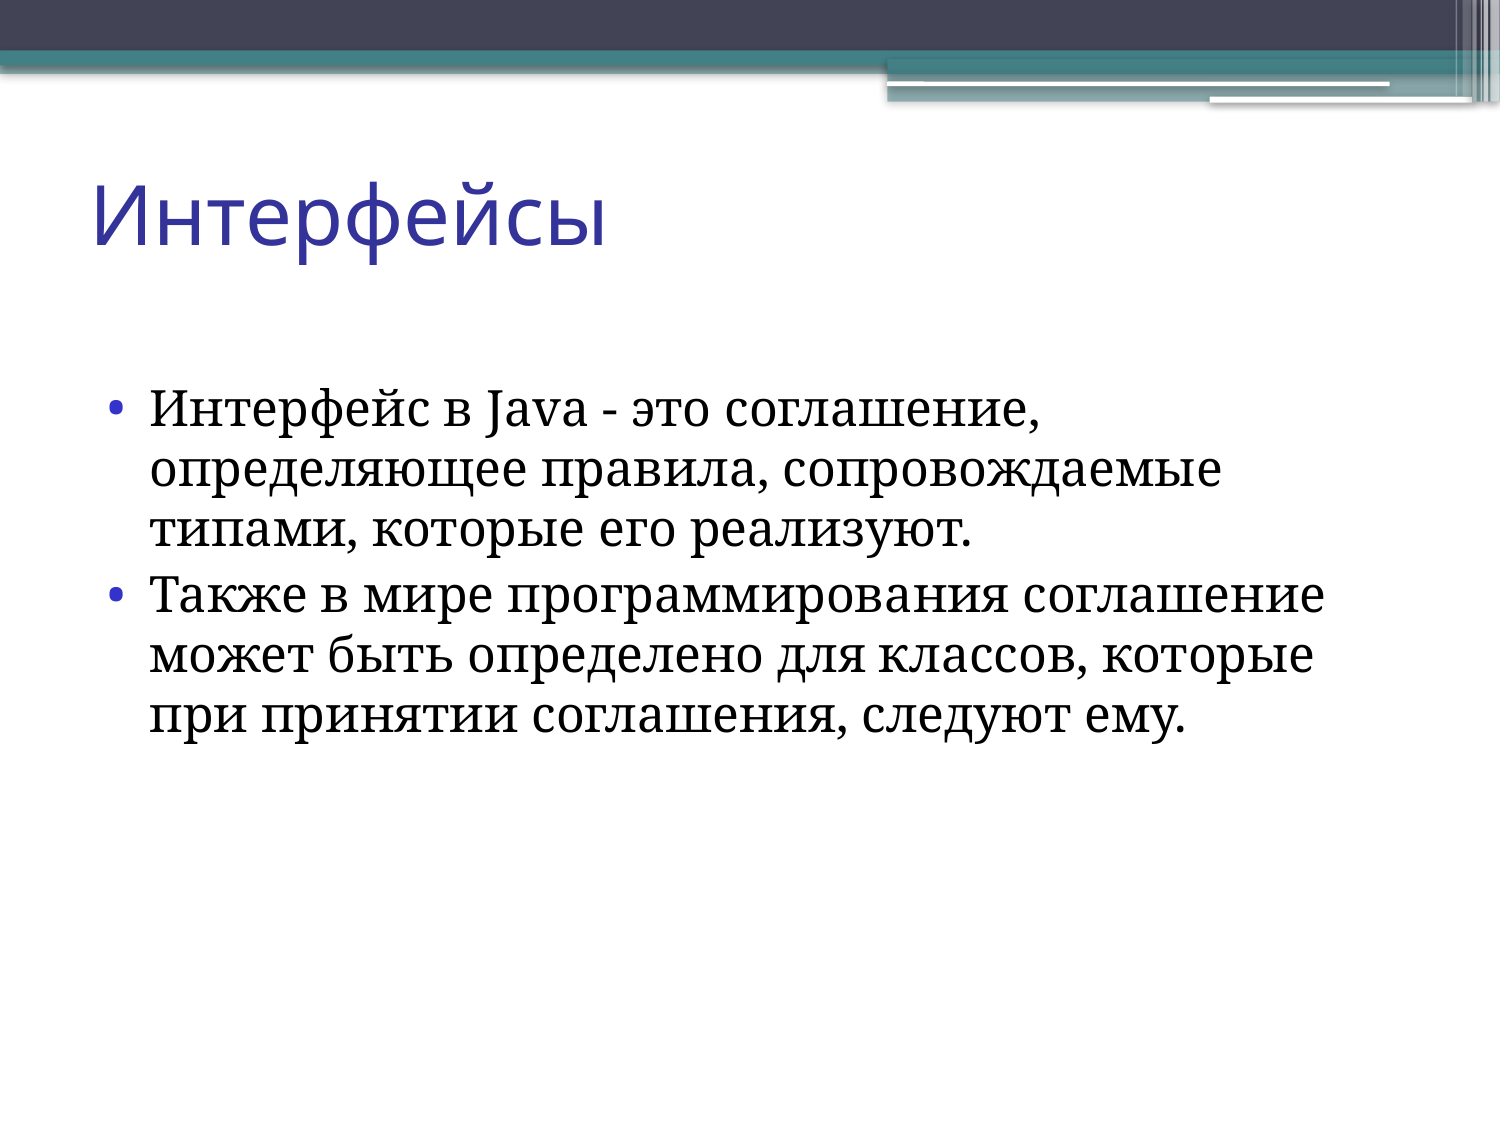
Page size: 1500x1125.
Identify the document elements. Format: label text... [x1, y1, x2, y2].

list Интерфейс в Java - это соглашение, определяющее правила, сопровождаемые типами, которые его реализуют. Также в мире программирования соглашение может быть определено для классов, которые при принятии соглашения, следуют ему. [75, 368, 1425, 1079]
title Интерфейсы [75, 125, 1425, 300]
